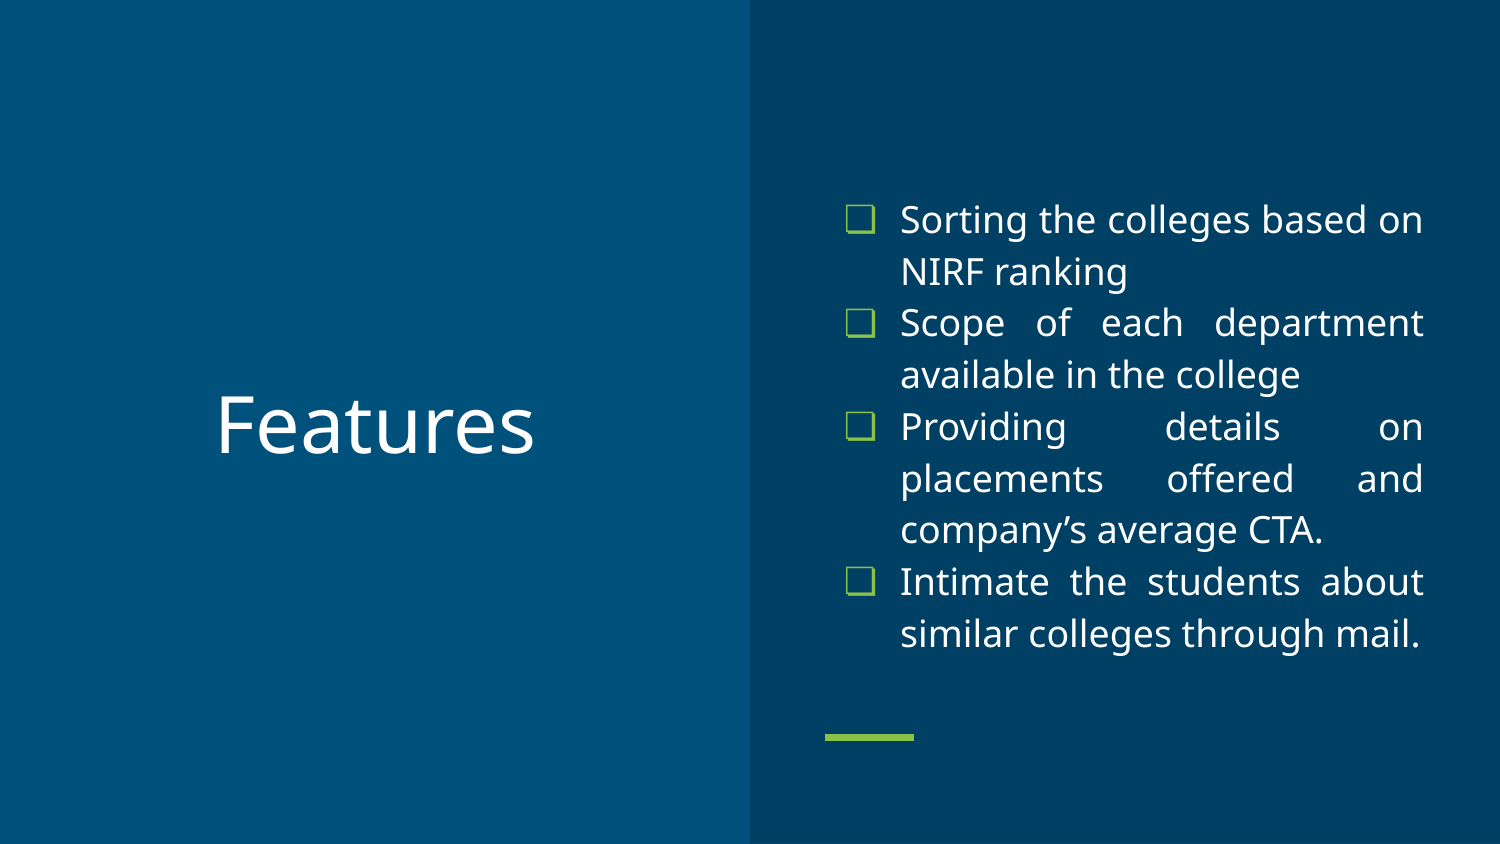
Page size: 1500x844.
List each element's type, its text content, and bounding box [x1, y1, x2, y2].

title Features [43, 298, 708, 546]
list Sorting the colleges based on NIRF ranking Scope of each department available in the college Providing details on placements offered and company’s average CTA. Intimate the students about similar colleges through mail. [810, 118, 1440, 725]
